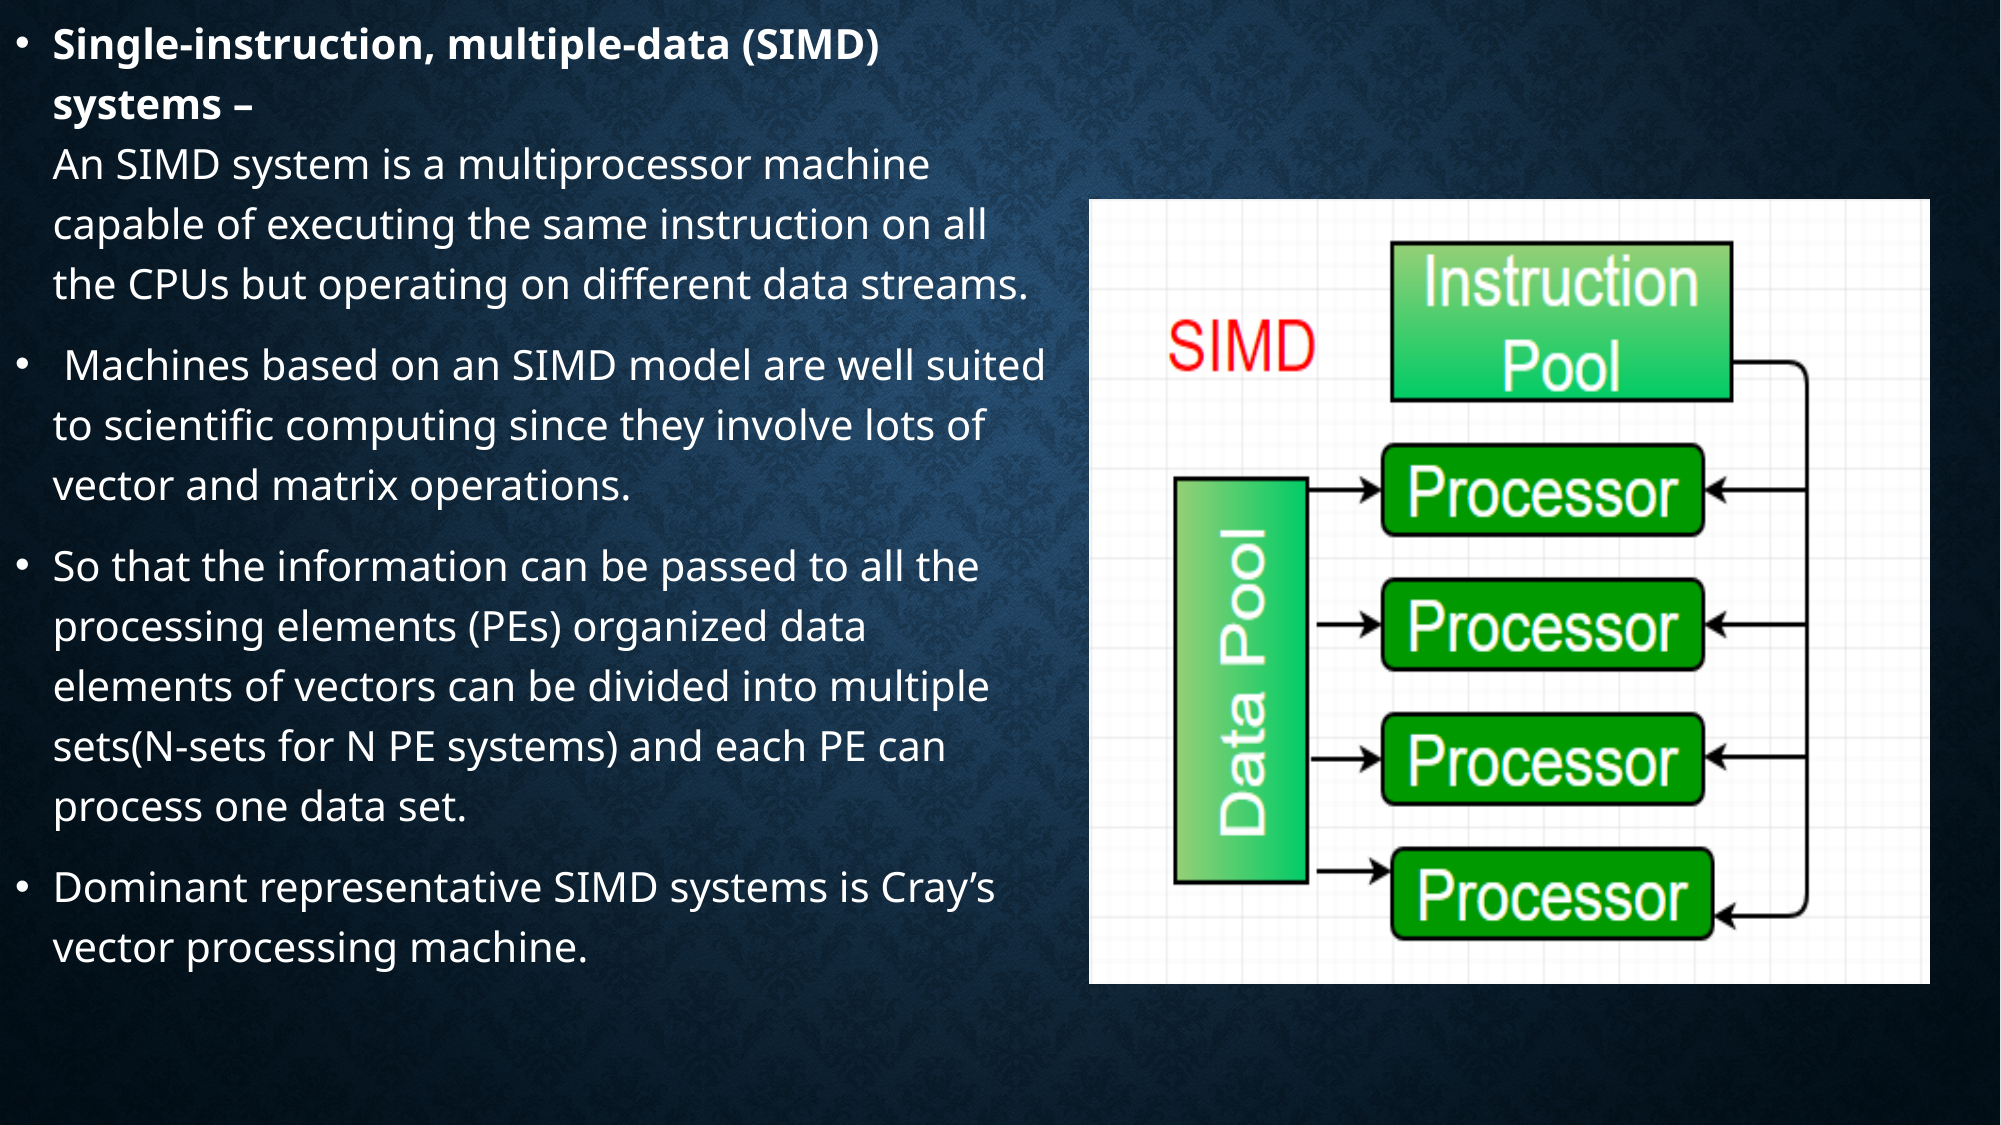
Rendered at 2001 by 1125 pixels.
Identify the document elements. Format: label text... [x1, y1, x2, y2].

list Single-instruction, multiple-data (SIMD) systems – An SIMD system is a multiprocessor machine capable of executing the same instruction on all the CPUs but operating on different data streams. Machines based on an SIMD model are well suited to scientific computing since they involve lots of vector and matrix operations. So that the information can be passed to all the processing elements (PEs) organized data elements of vectors can be divided into multiple sets(N-sets for N PE systems) and each PE can process one data set. Dominant representative SIMD systems is Cray’s vector processing machine. [0, 0, 1072, 1125]
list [1088, 199, 1931, 984]
